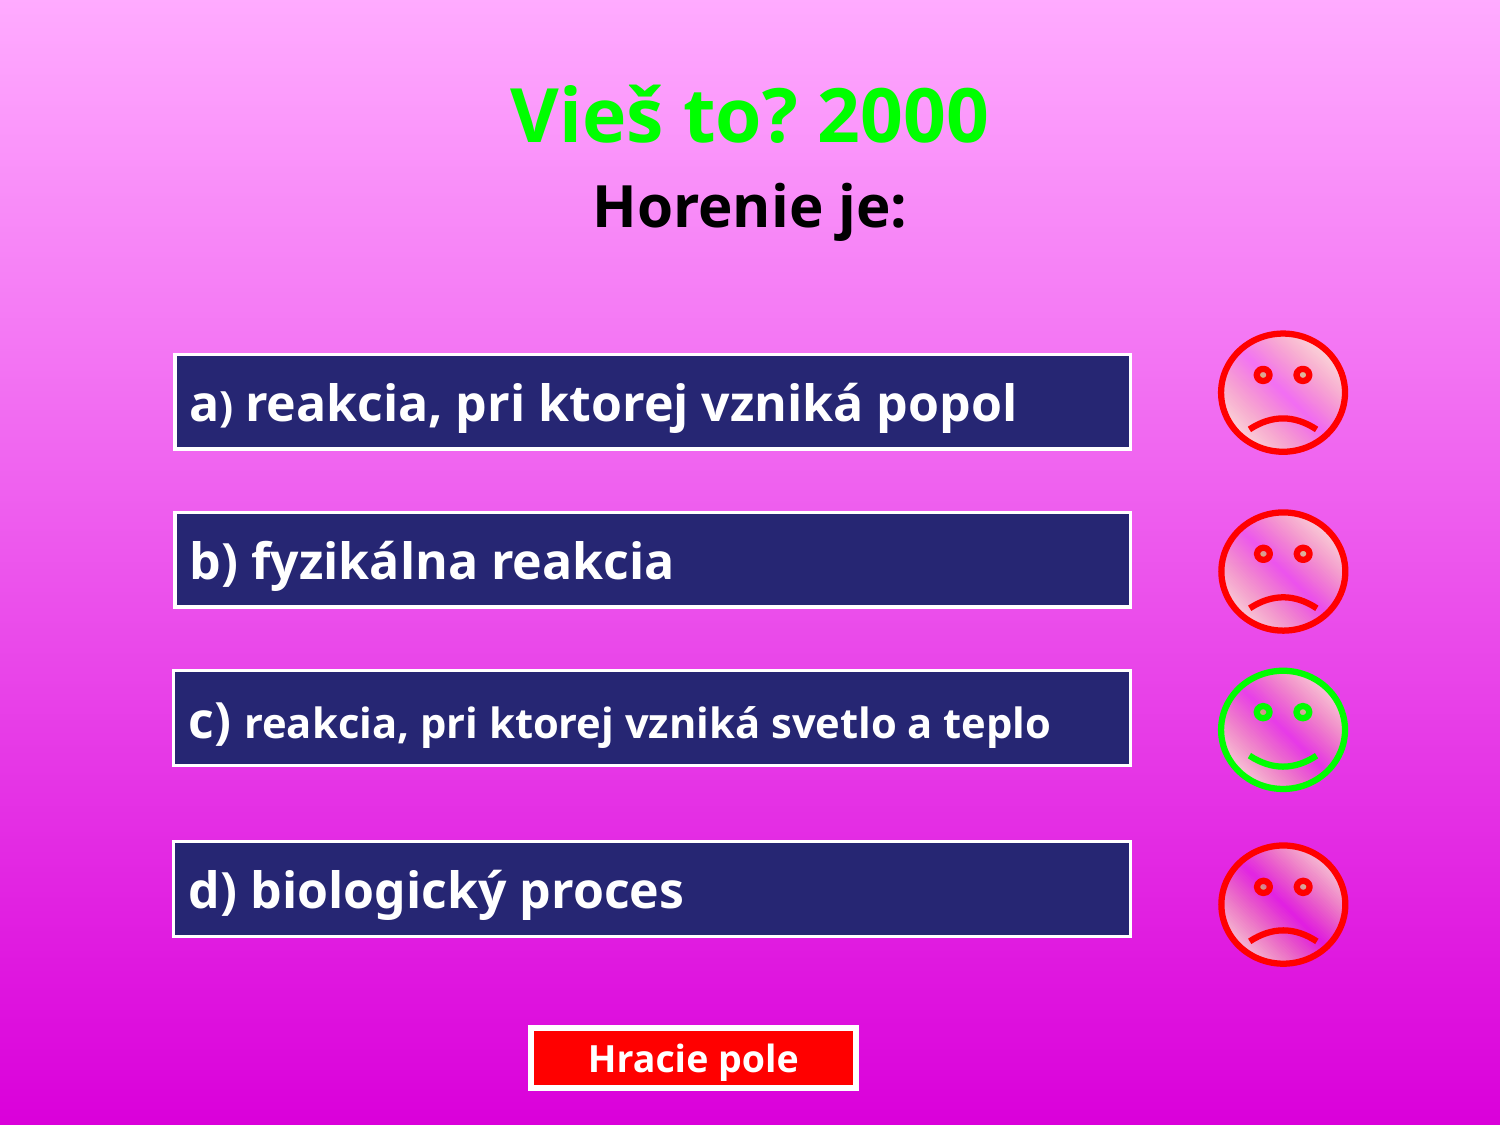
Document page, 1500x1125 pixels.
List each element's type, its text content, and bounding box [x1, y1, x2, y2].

text_box Vieš to? 2000 Horenie je: [59, 60, 1442, 173]
text_box [1221, 670, 1346, 789]
text_box Hracie pole [531, 1027, 857, 1089]
text_box [1221, 845, 1346, 964]
text_box b) fyzikálna reakcia [174, 512, 1131, 608]
text_box c) reakcia, pri ktorej vzniká svetlo a teplo [173, 670, 1131, 766]
text_box a) reakcia, pri ktorej vzniká popol [174, 354, 1131, 449]
text_box [1221, 512, 1346, 631]
text_box [1221, 333, 1346, 452]
text_box d) biologický proces [173, 841, 1131, 937]
